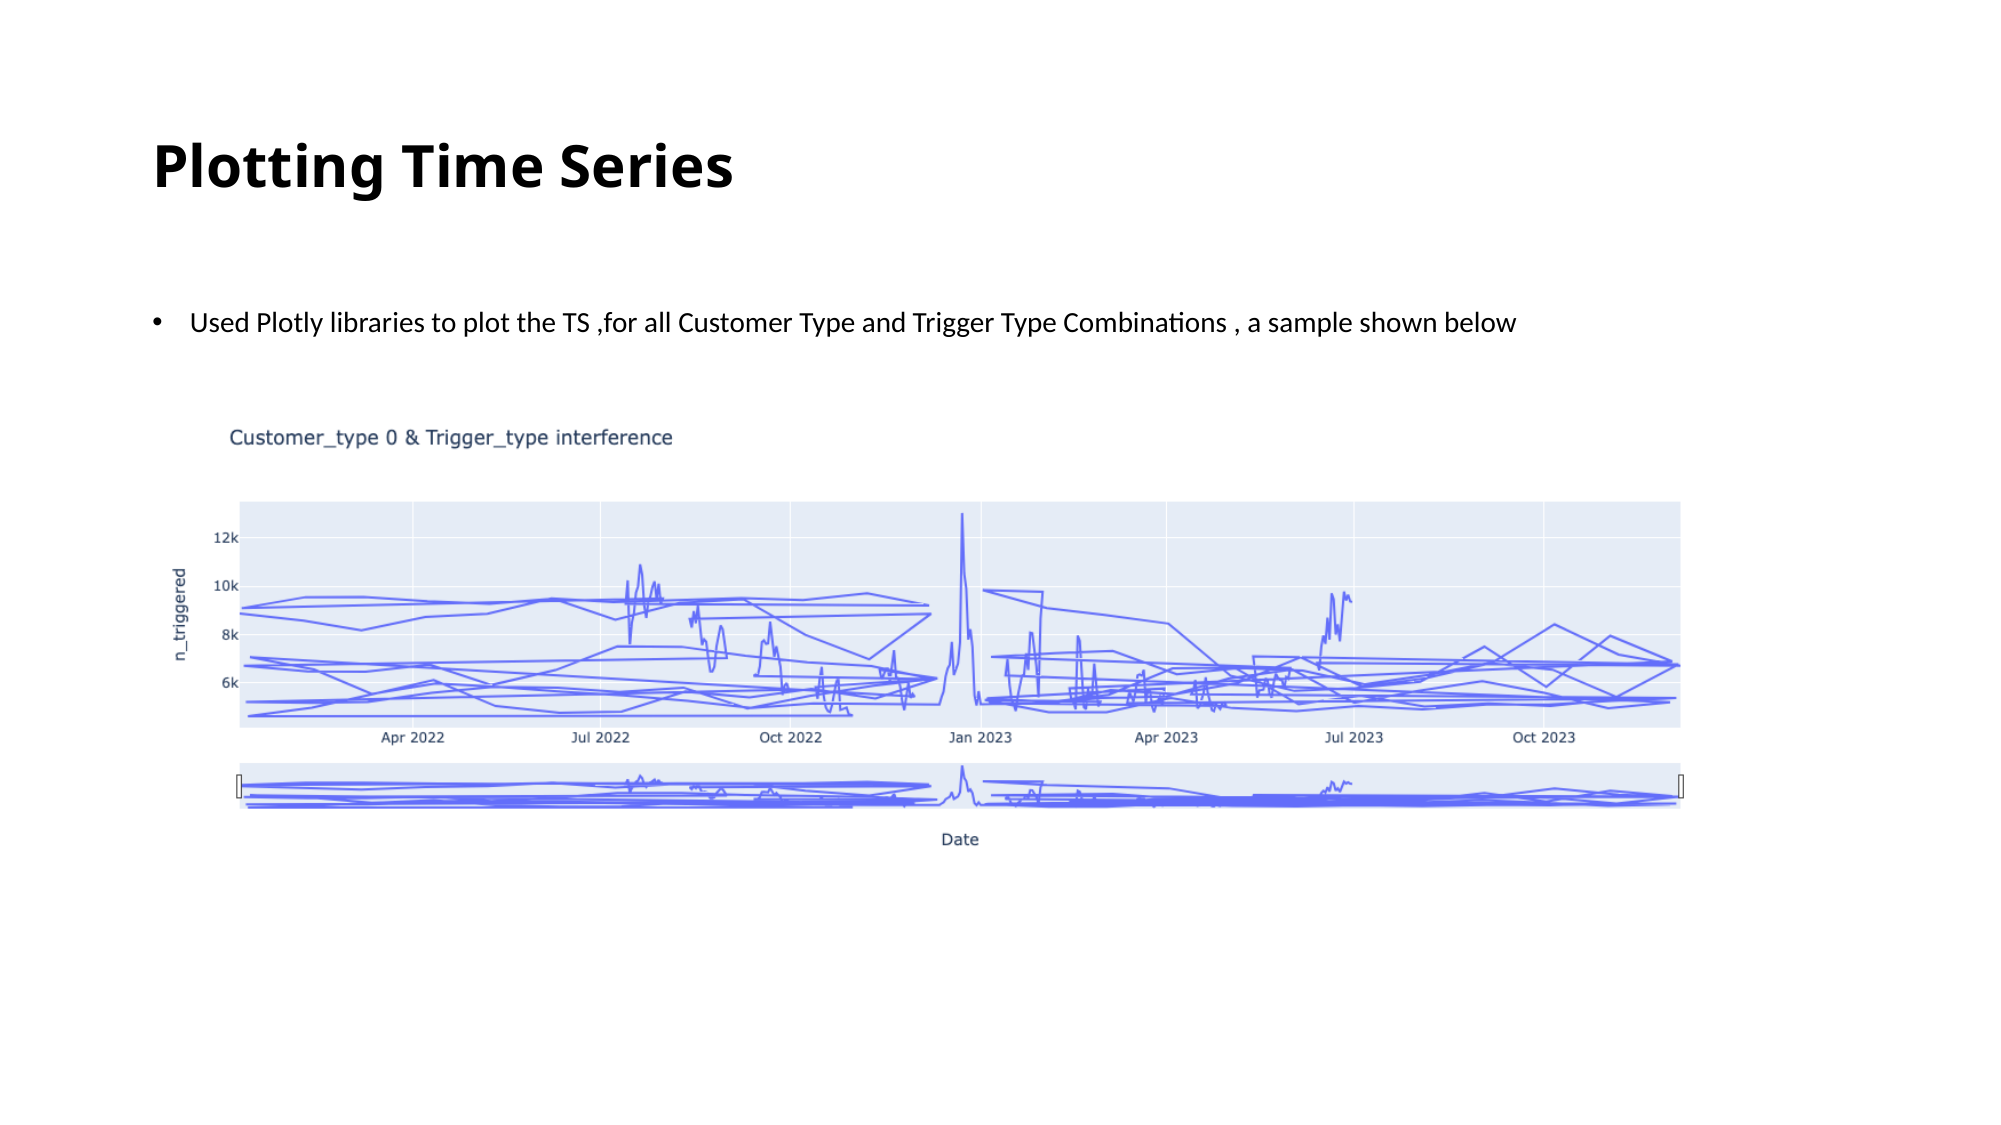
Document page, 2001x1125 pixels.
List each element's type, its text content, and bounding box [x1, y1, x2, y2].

picture [161, 407, 1732, 852]
title Plotting Time Series [137, 59, 1863, 278]
list Used Plotly libraries to plot the TS ,for all Customer Type and Trigger Type Combinations , a sample shown below [137, 299, 1863, 1014]
